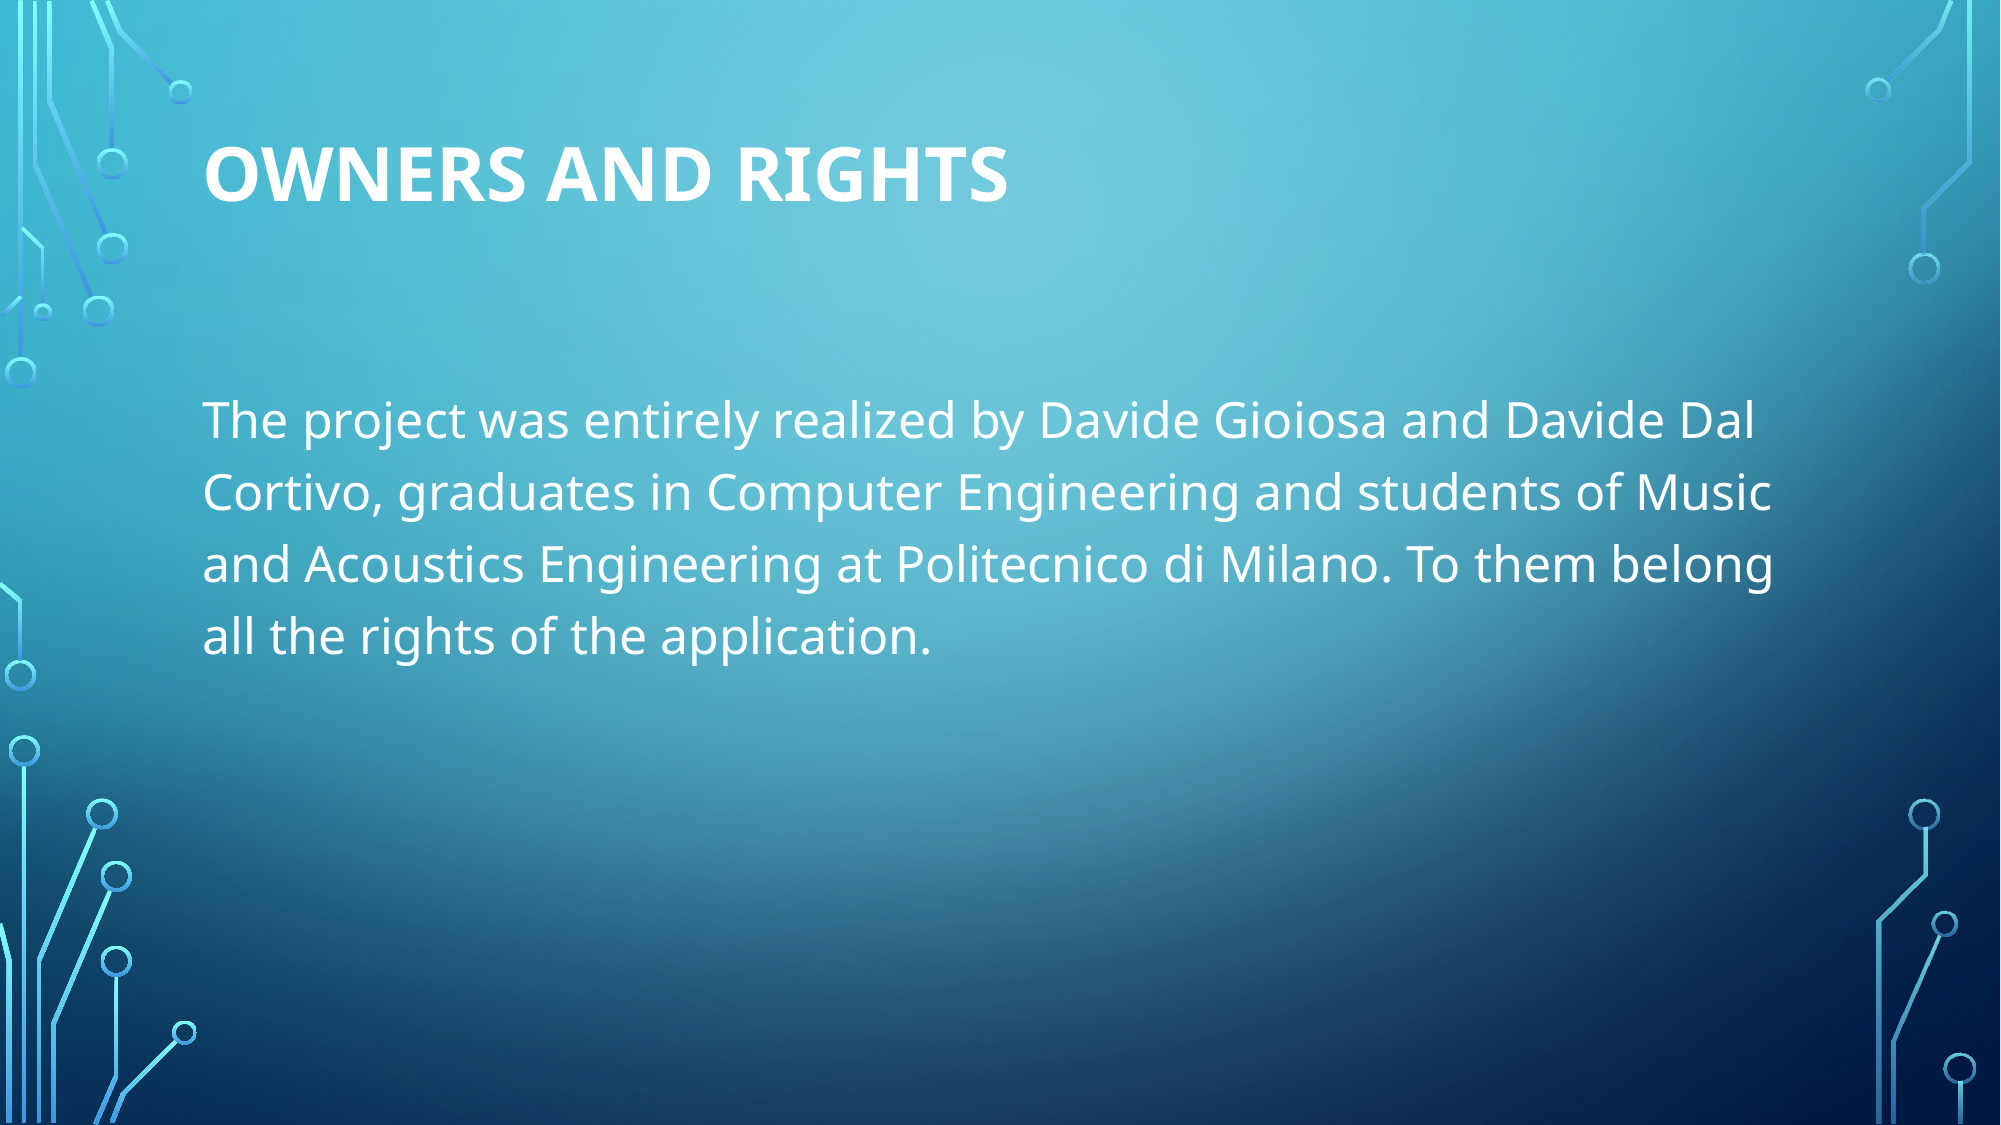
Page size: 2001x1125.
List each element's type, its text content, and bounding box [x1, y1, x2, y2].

title Owners and Rights [187, 101, 1813, 344]
list The project was entirely realized by Davide Gioiosa and Davide Dal Cortivo, graduates in Computer Engineering and students of Music and Acoustics Engineering at Politecnico di Milano. To them belong all the rights of the application. [187, 369, 1813, 950]
